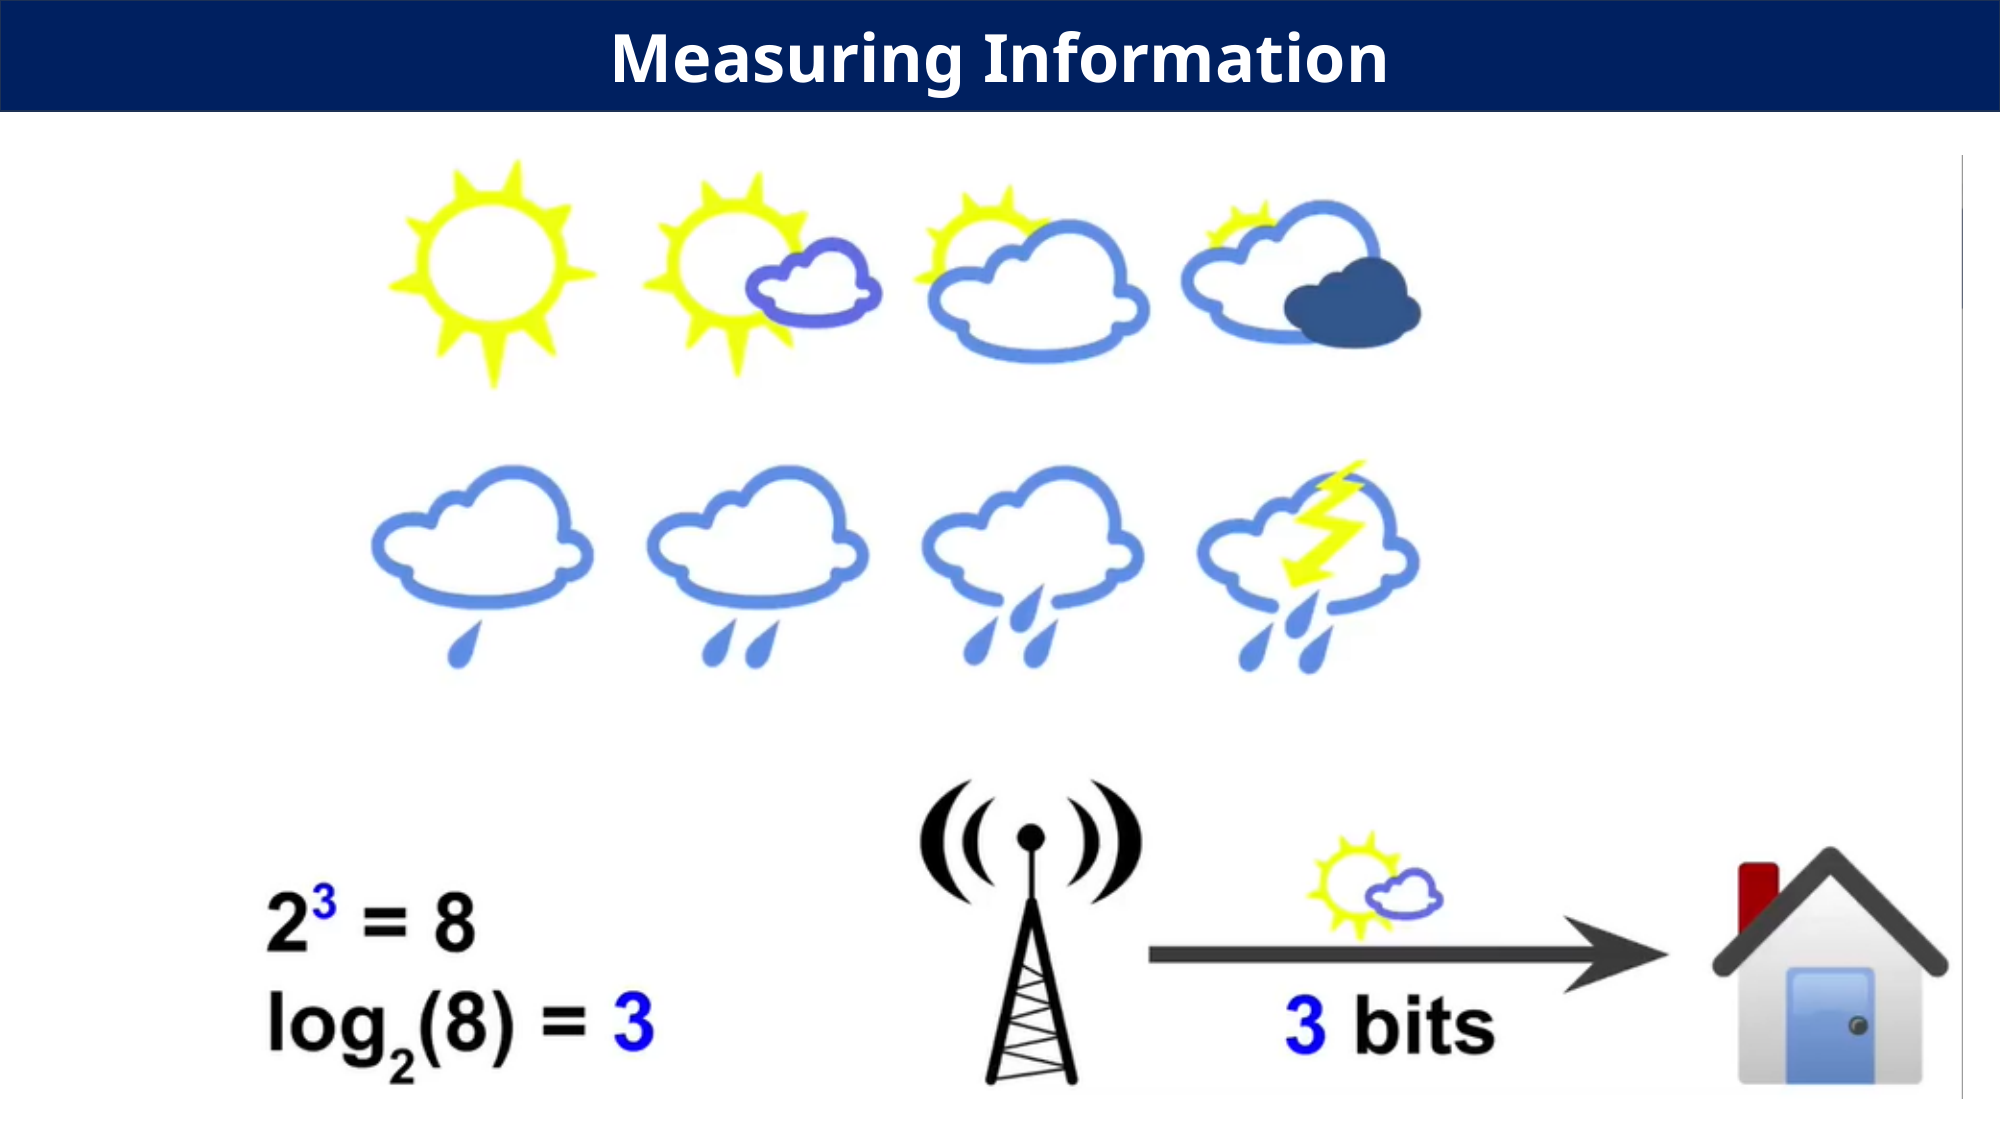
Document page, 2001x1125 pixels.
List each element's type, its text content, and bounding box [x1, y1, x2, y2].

picture [0, 155, 1964, 1099]
text_box Measuring Information [0, 0, 2000, 112]
